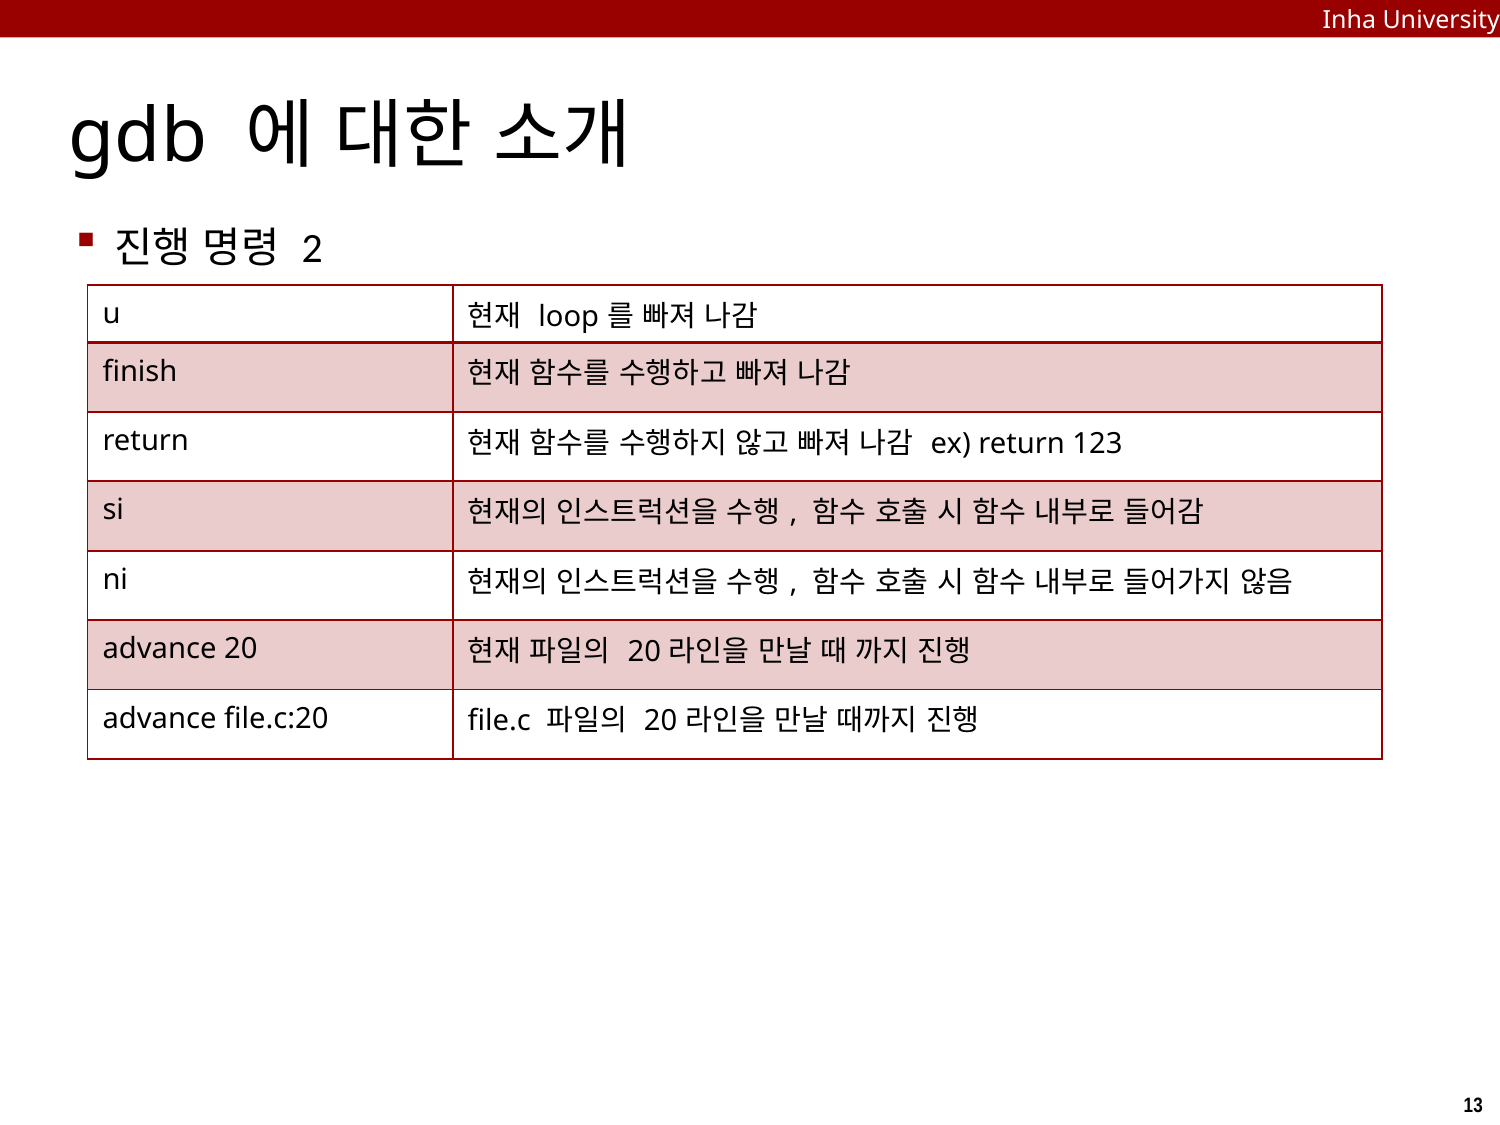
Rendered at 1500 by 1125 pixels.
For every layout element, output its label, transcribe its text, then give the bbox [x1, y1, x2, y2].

title gdb 에 대한 소개 [62, 41, 1438, 222]
text_box [0, 0, 1500, 38]
table_cell file.c 파일의 20라인을 만날 때까지 진행 [642, 690, 1381, 758]
table_cell 현재의 인스트럭션을 수행, 함수 호출 시 함수 내부로 들어가지 않음 [642, 552, 1381, 619]
table_cell 현재 함수를 수행하지 않고 빠져 나감 ex) return 123 [642, 413, 1381, 480]
text_box 진행 명령 2 [23, 214, 642, 1035]
table_cell 현재의 인스트럭션을 수행, 함수 호출 시 함수 내부로 들어감 [642, 482, 1381, 550]
table_cell 현재 함수를 수행하고 빠져 나감 [642, 344, 1381, 411]
text_box Inha University [1322, 3, 1500, 33]
table_cell 현재 파일의 20라인을 만날 때 까지 진행 [642, 621, 1381, 689]
table_header 현재 loop를 빠져 나감 [642, 286, 1381, 341]
